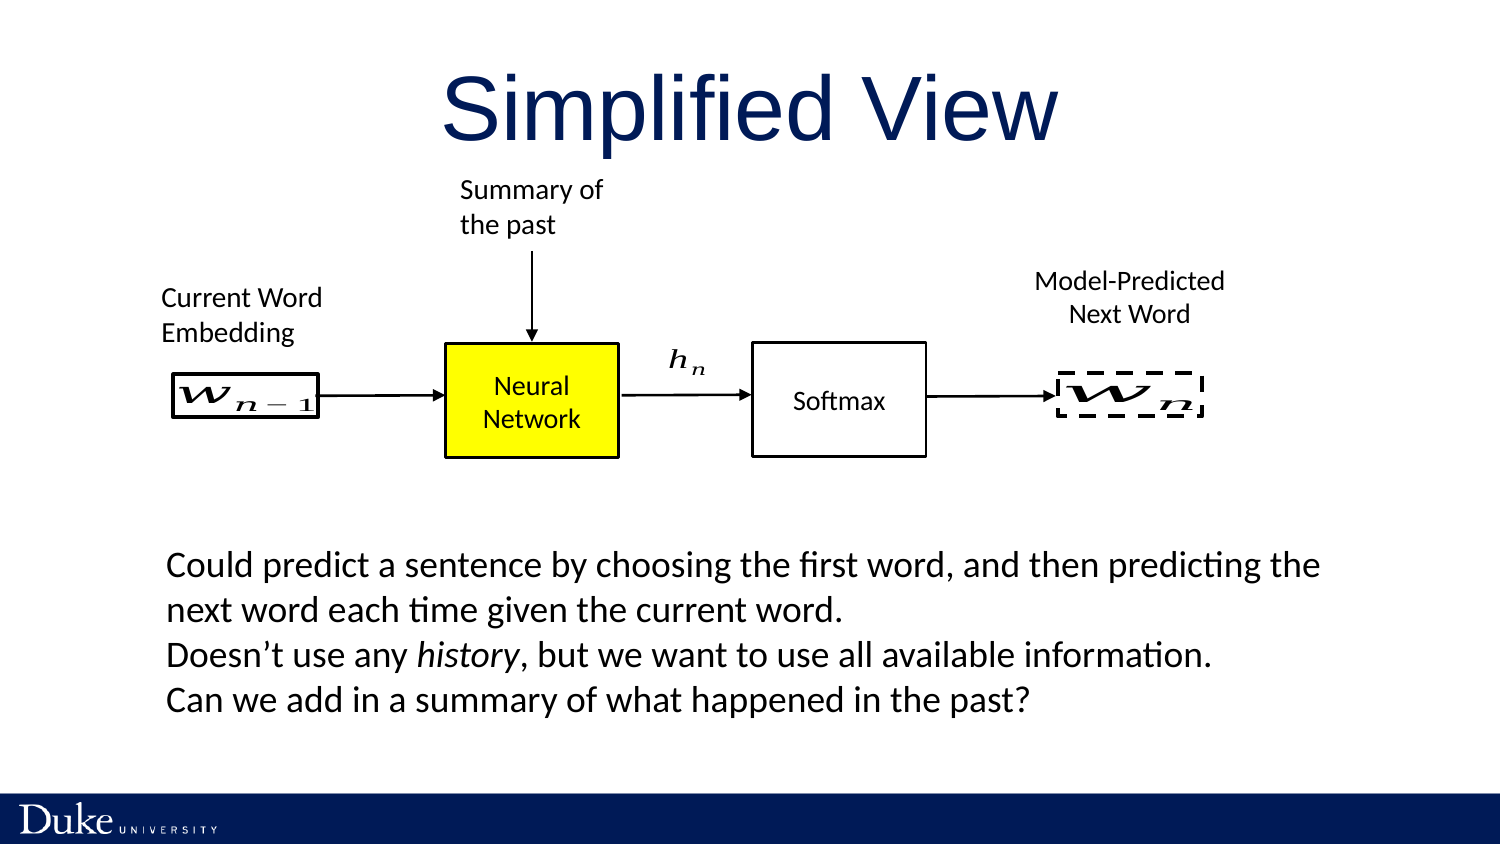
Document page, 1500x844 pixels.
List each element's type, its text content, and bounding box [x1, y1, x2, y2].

text_box Current Word Embedding [146, 271, 345, 356]
text_box Neural Network [443, 342, 621, 460]
picture [0, 0, 1500, 844]
text_box Summary of the past [445, 162, 622, 248]
text_box Model-Predicted Next Word [1019, 254, 1241, 337]
text_box Softmax [751, 340, 928, 459]
text_box Could predict a sentence by choosing the first word, and then predicting the next word each time given the current word. Doesn’t use any history, but we want to use all available information. Can we add in a summary of what happened in the past? [151, 533, 1370, 728]
title Simplified View [75, 33, 1425, 175]
